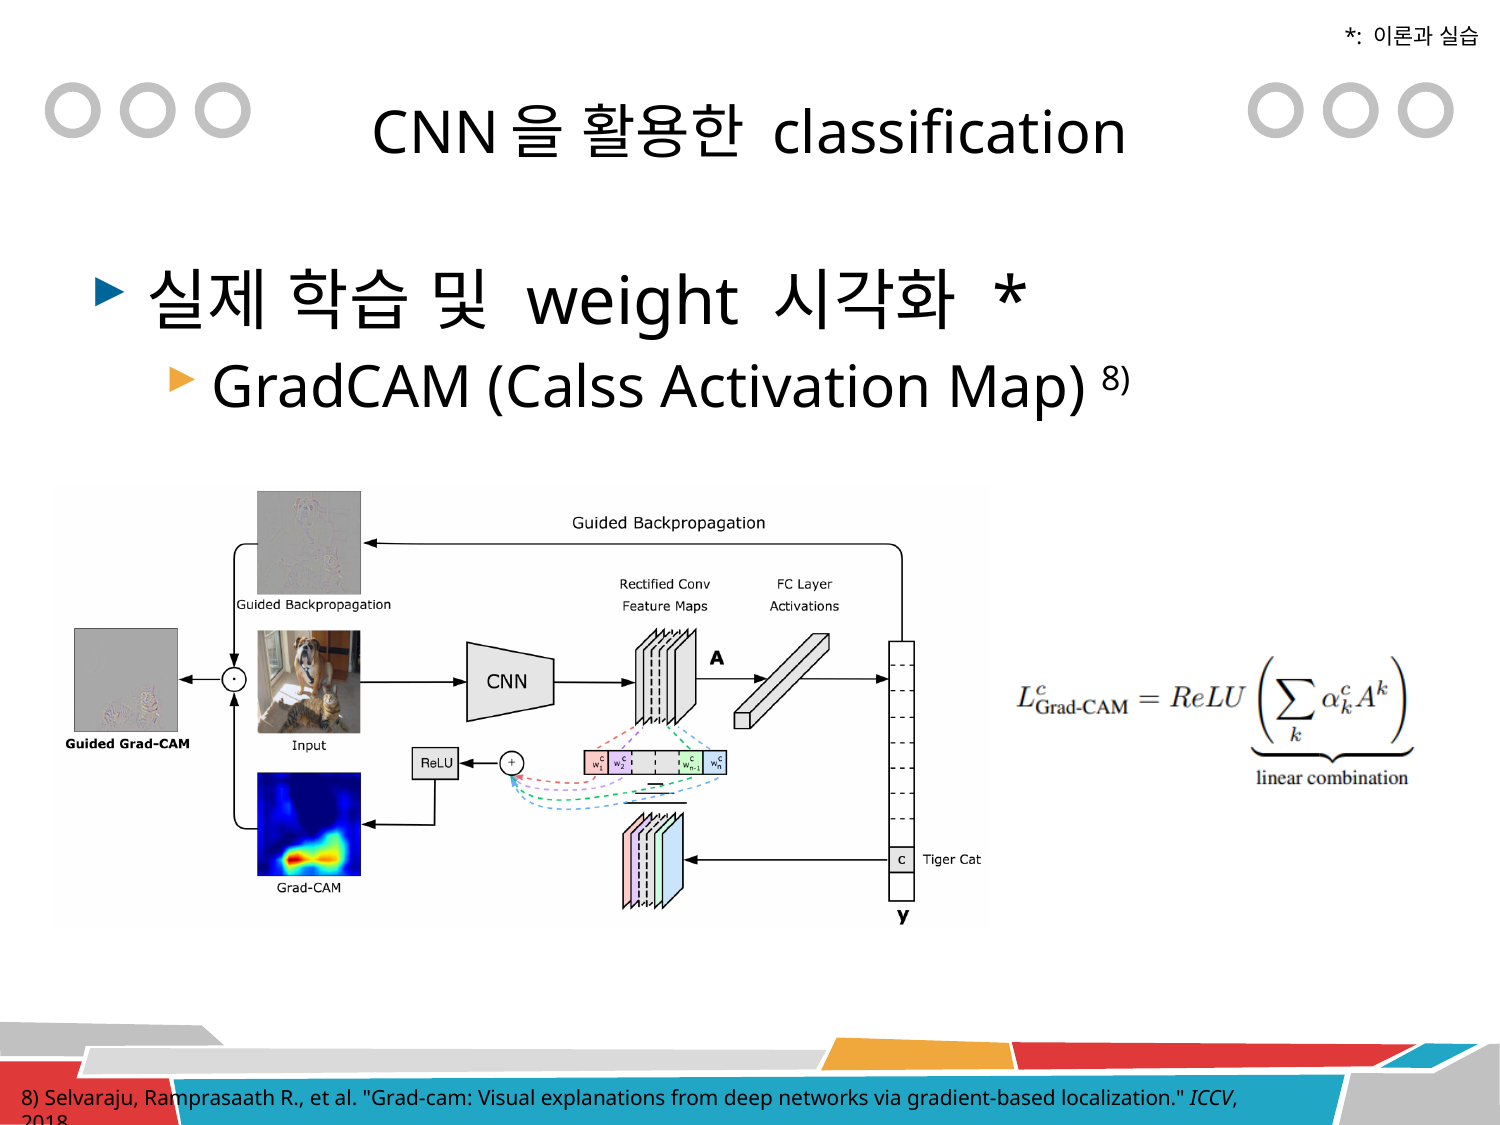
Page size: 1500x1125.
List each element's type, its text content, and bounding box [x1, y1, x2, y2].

title CNN을 활용한 classification [262, 18, 1238, 206]
list 실제 학습 및 weight 시각화 * GradCAM (Calss Activation Map) 8) [75, 250, 1425, 1005]
picture [52, 479, 990, 929]
text_box 8) Selvaraju, Ramprasaath R., et al. "Grad-cam: Visual explanations from deep networks via gradient-based localization." ICCV, 2018 [6, 1077, 1304, 1125]
picture [1016, 654, 1419, 789]
text_box *: 이론과 실습 [1329, 15, 1495, 57]
